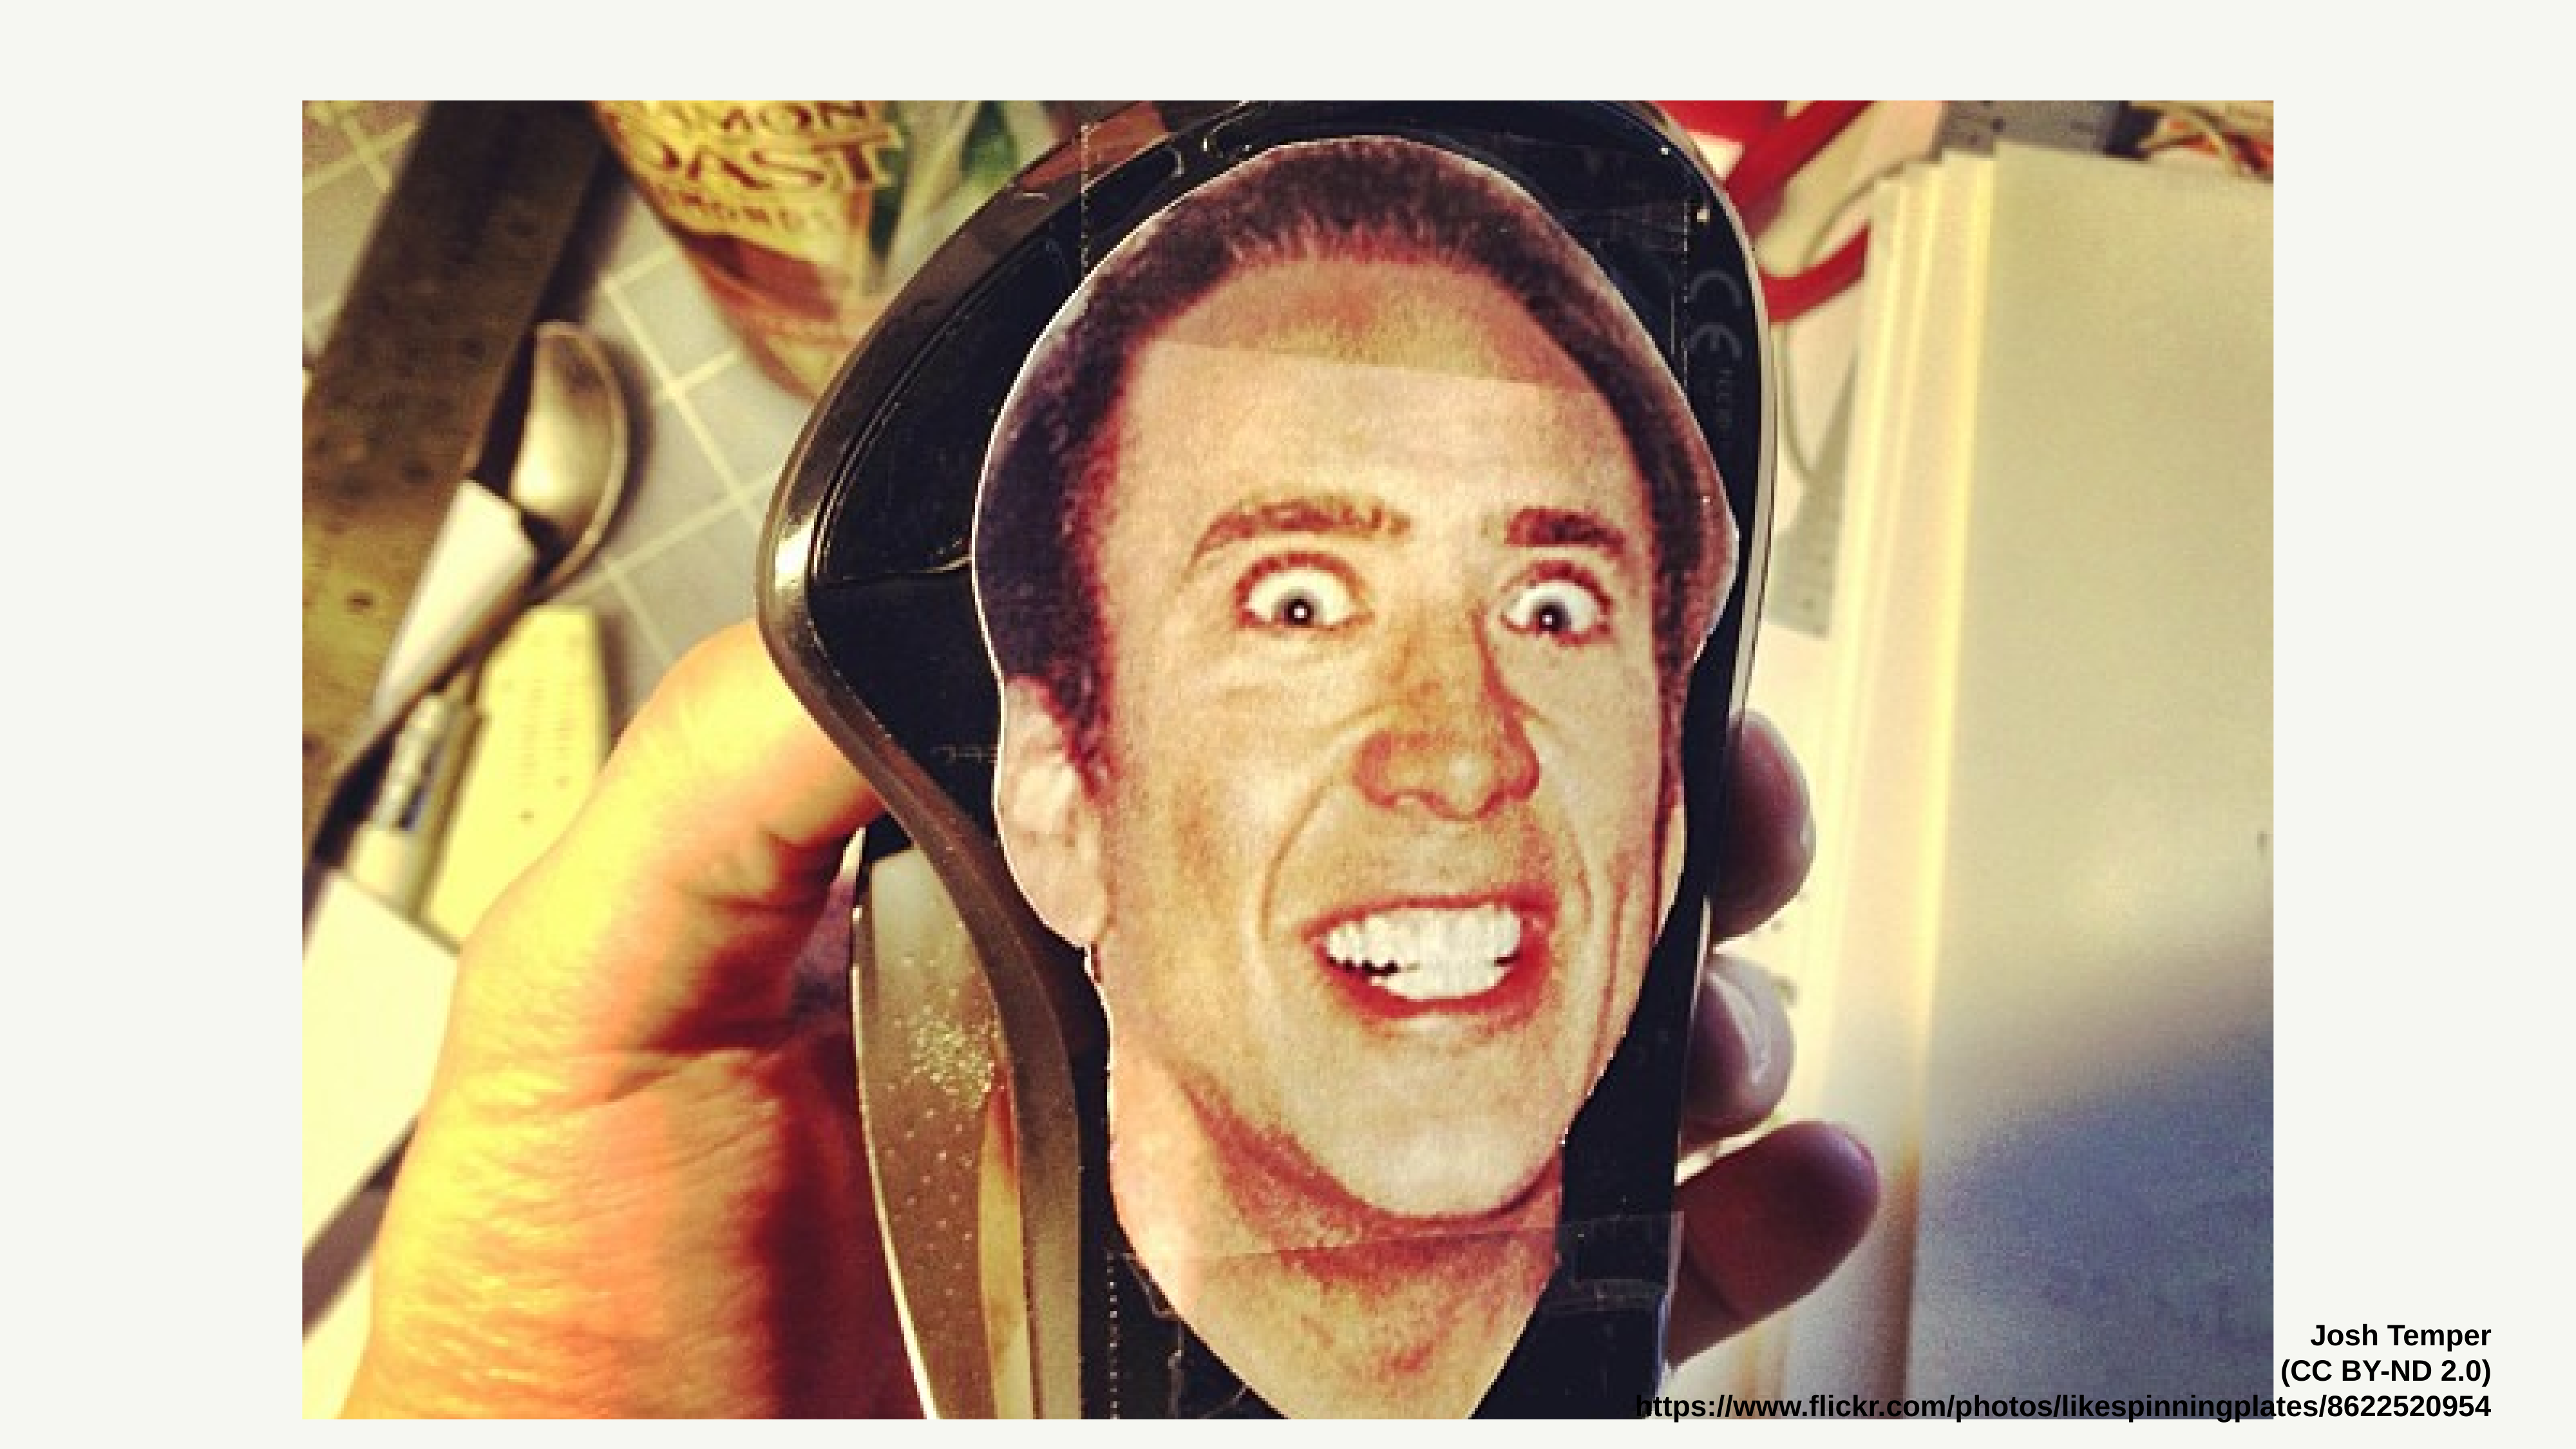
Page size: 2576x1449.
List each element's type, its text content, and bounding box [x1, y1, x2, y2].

text_box Josh Temper (CC BY-ND 2.0) https://www.flickr.com/photos/likespinningplates/8622520954 [1629, 1311, 2497, 1427]
picture [302, 100, 2274, 1420]
